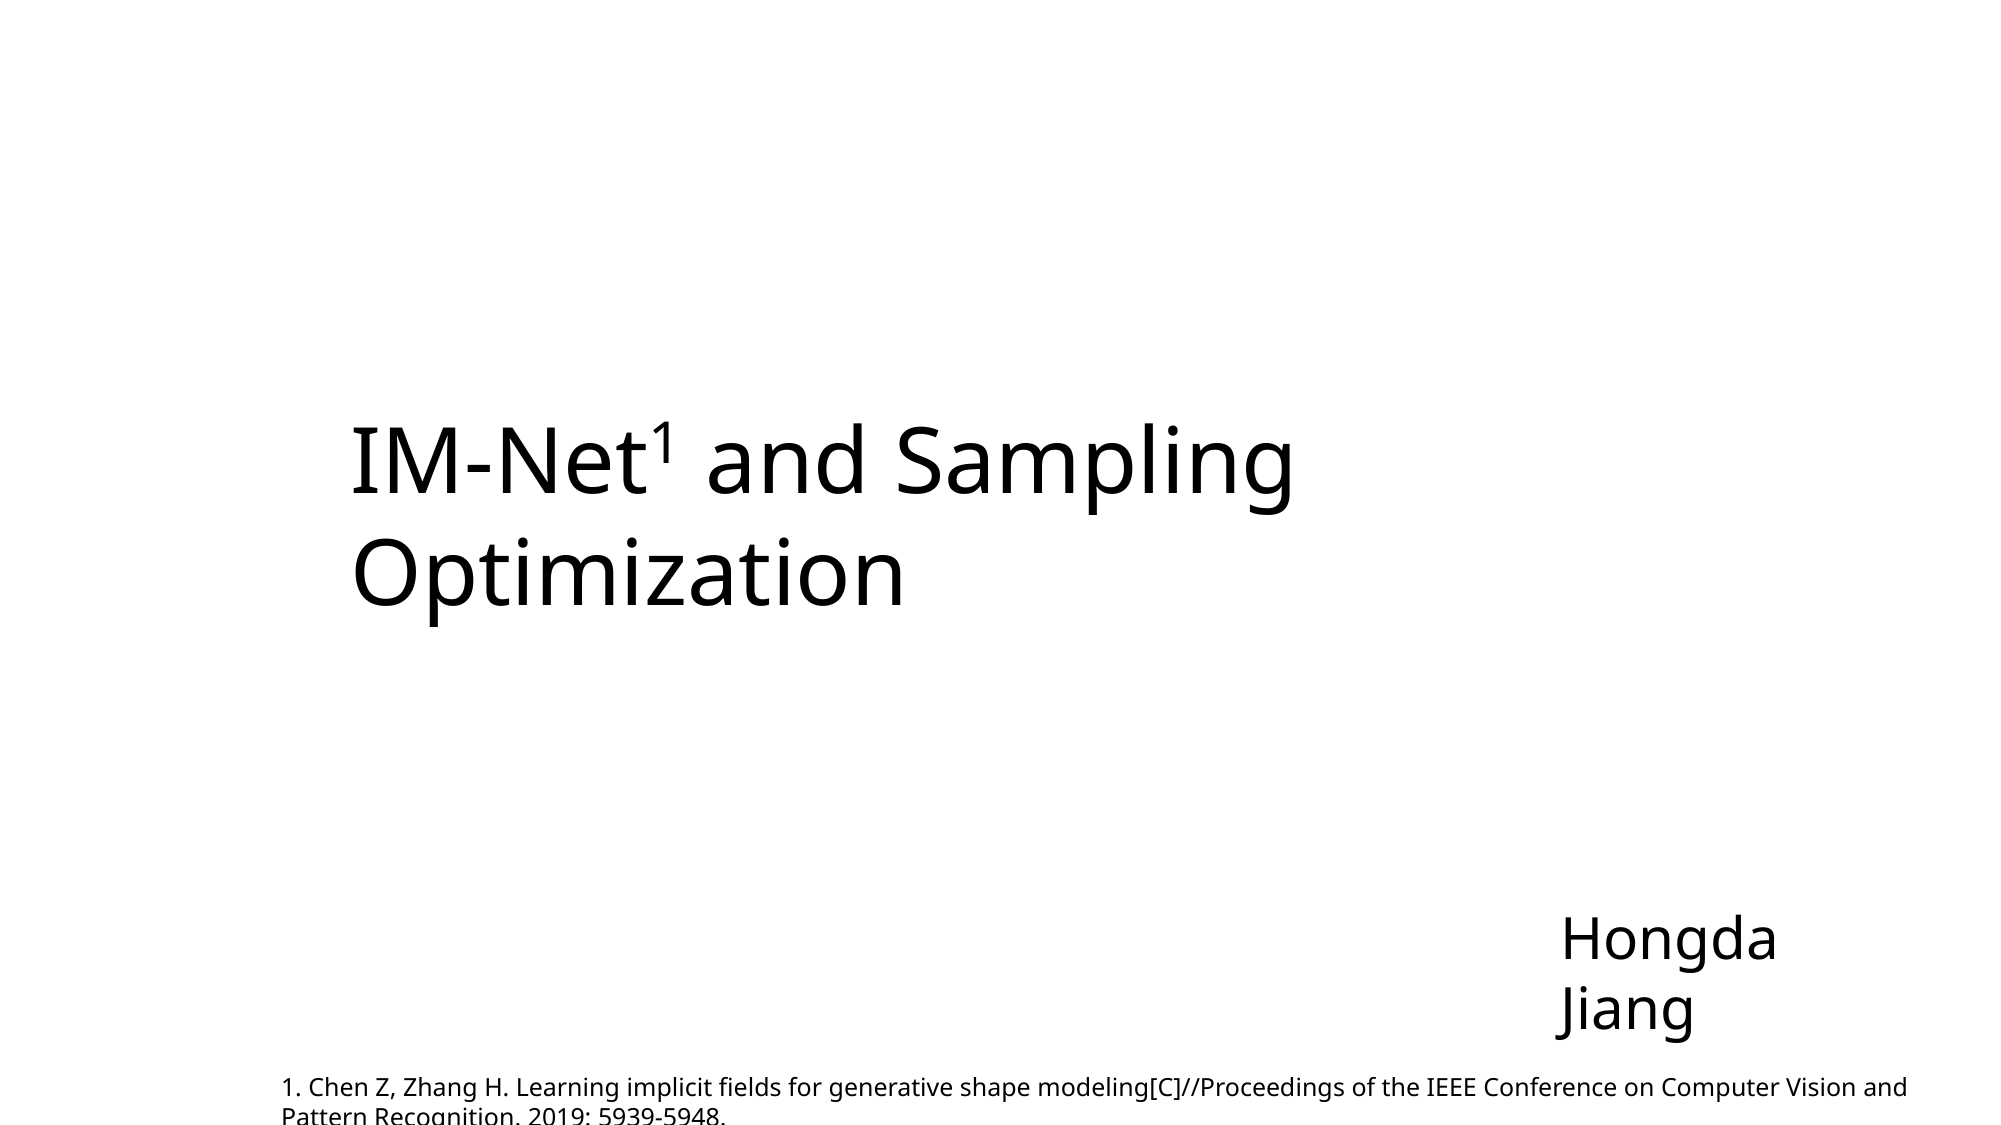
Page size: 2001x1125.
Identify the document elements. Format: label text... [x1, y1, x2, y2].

text_box IM-Net1 and Sampling Optimization [335, 386, 1664, 631]
text_box 1. Chen Z, Zhang H. Learning implicit fields for generative shape modeling[C]//Proceedings of the IEEE Conference on Computer Vision and Pattern Recognition. 2019: 5939-5948. [266, 1064, 1989, 1125]
text_box Hongda Jiang [1545, 893, 1907, 1049]
